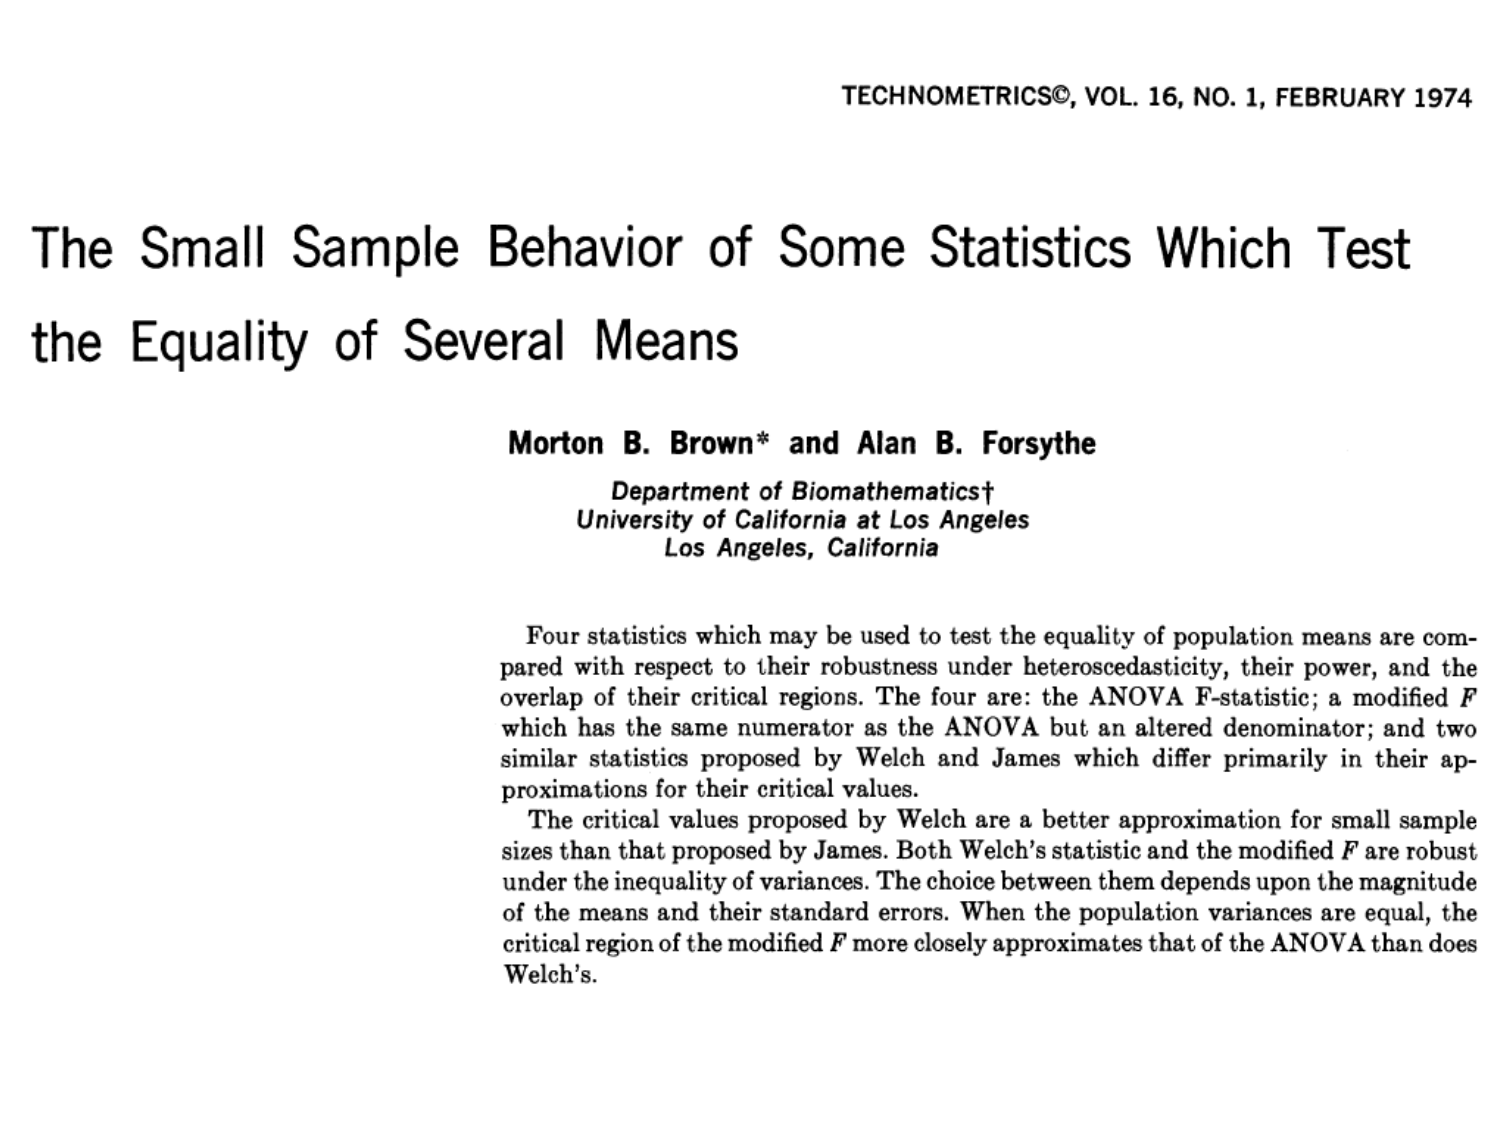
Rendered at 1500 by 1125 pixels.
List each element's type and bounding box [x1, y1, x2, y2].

picture [5, 69, 1500, 1000]
